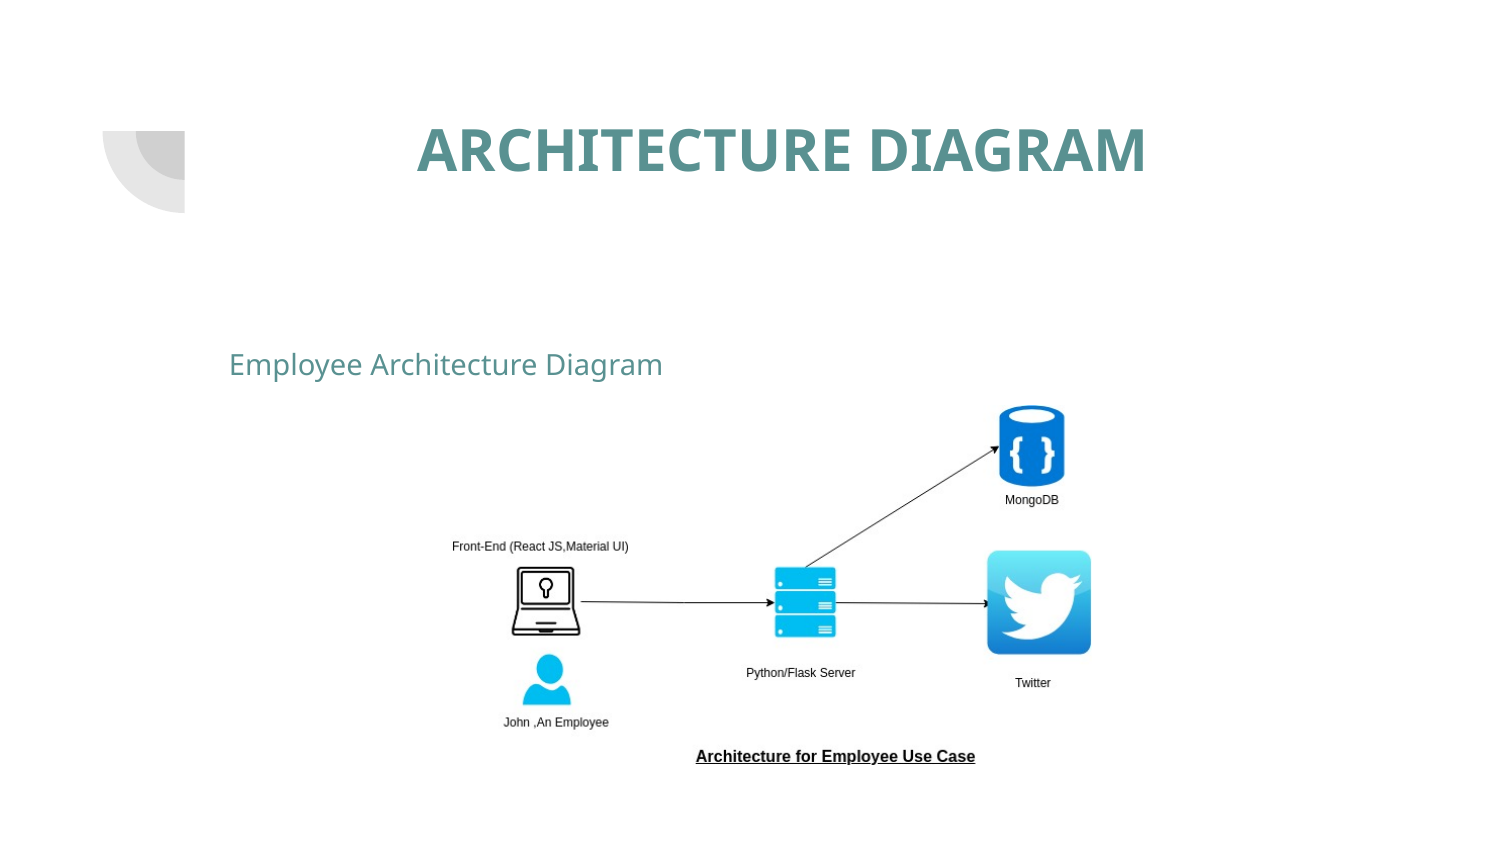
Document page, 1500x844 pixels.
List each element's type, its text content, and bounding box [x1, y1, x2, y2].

picture [450, 405, 1092, 765]
list Employee Architecture Diagram [213, 326, 1368, 744]
title ARCHITECTURE DIAGRAM [213, 98, 1368, 263]
